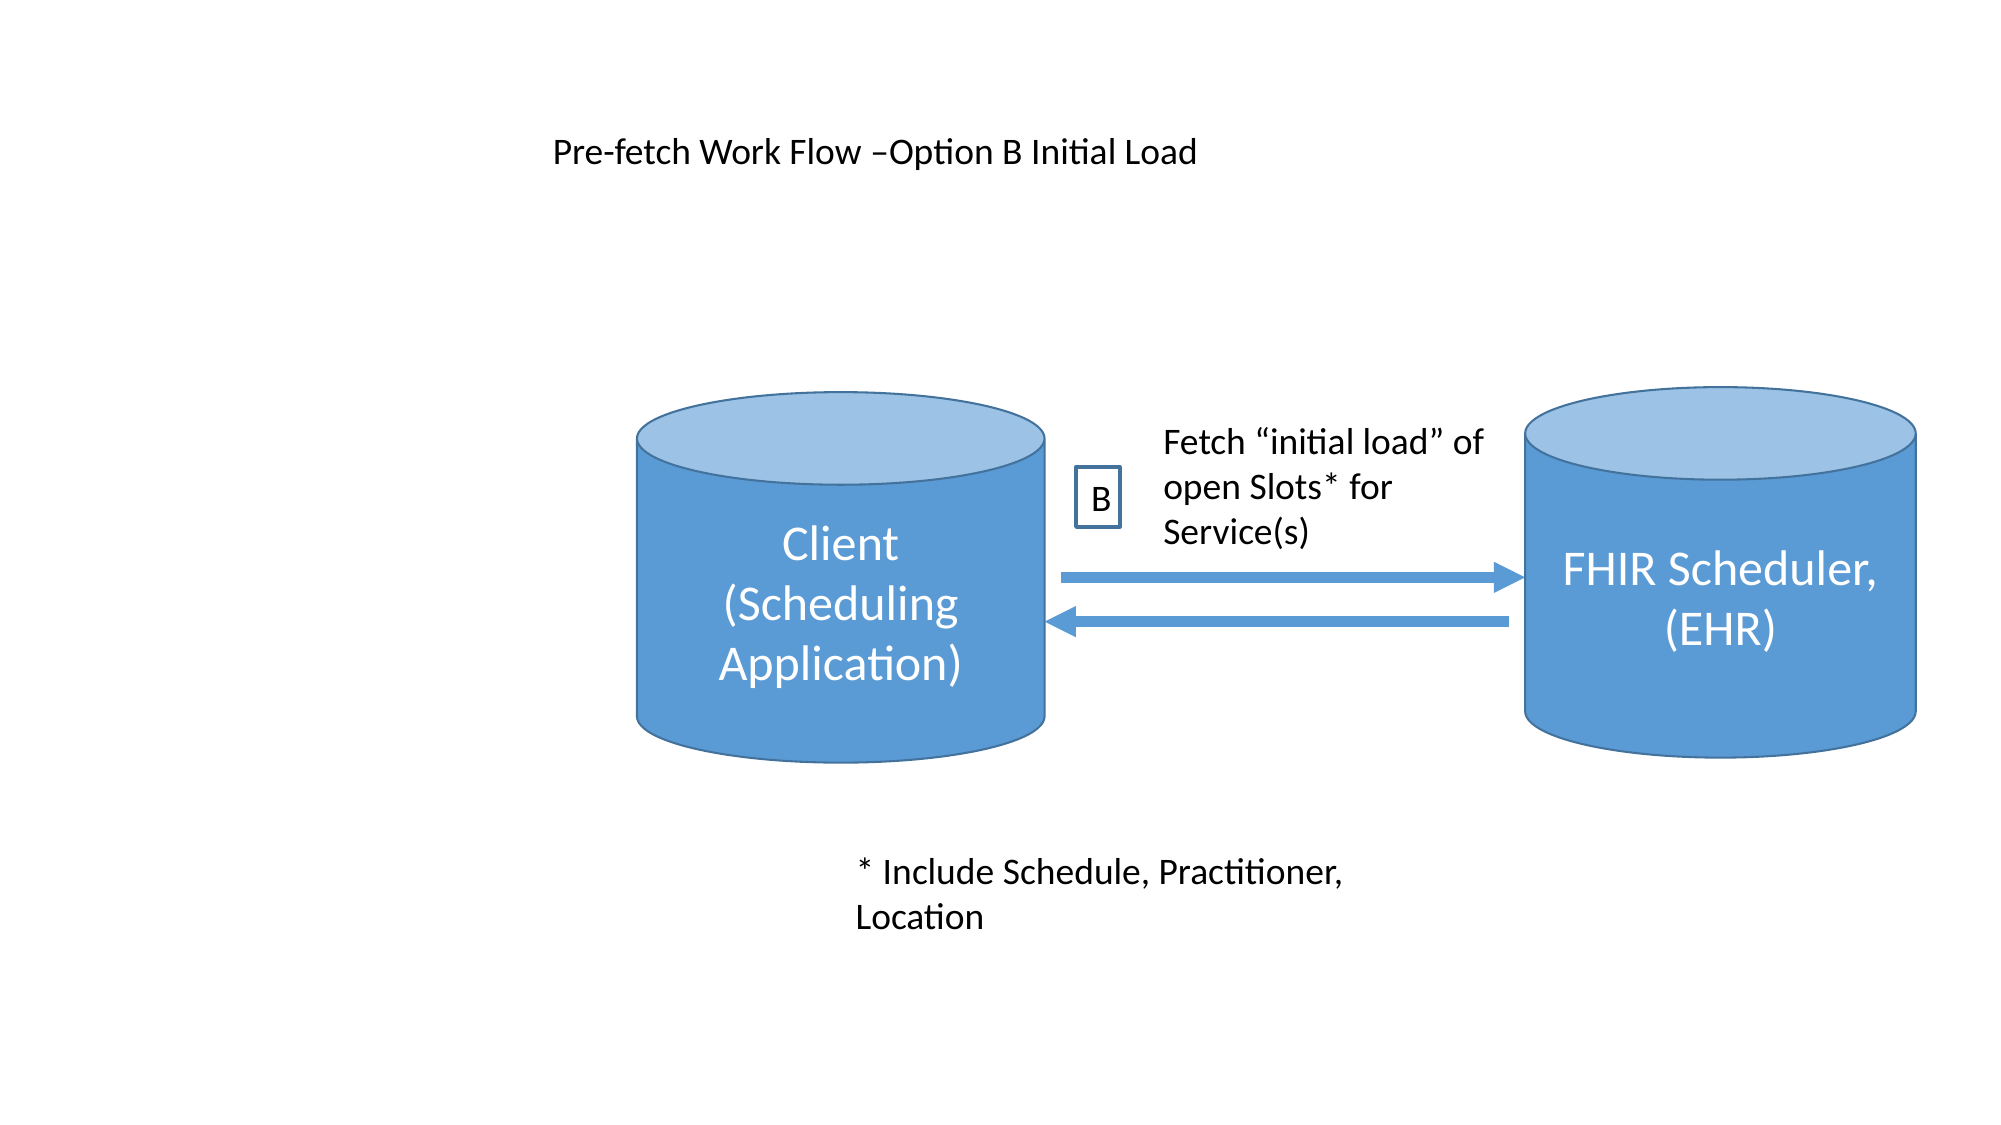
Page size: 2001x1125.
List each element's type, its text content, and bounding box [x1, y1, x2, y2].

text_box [1044, 409, 1526, 622]
text_box FHIR Scheduler, (EHR) [1524, 386, 1917, 759]
text_box Client (Scheduling Application) [635, 391, 1046, 764]
text_box * Include Schedule, Practitioner, Location [840, 839, 1391, 945]
text_box Pre-fetch Work Flow –Option B Initial Load [538, 119, 1243, 180]
